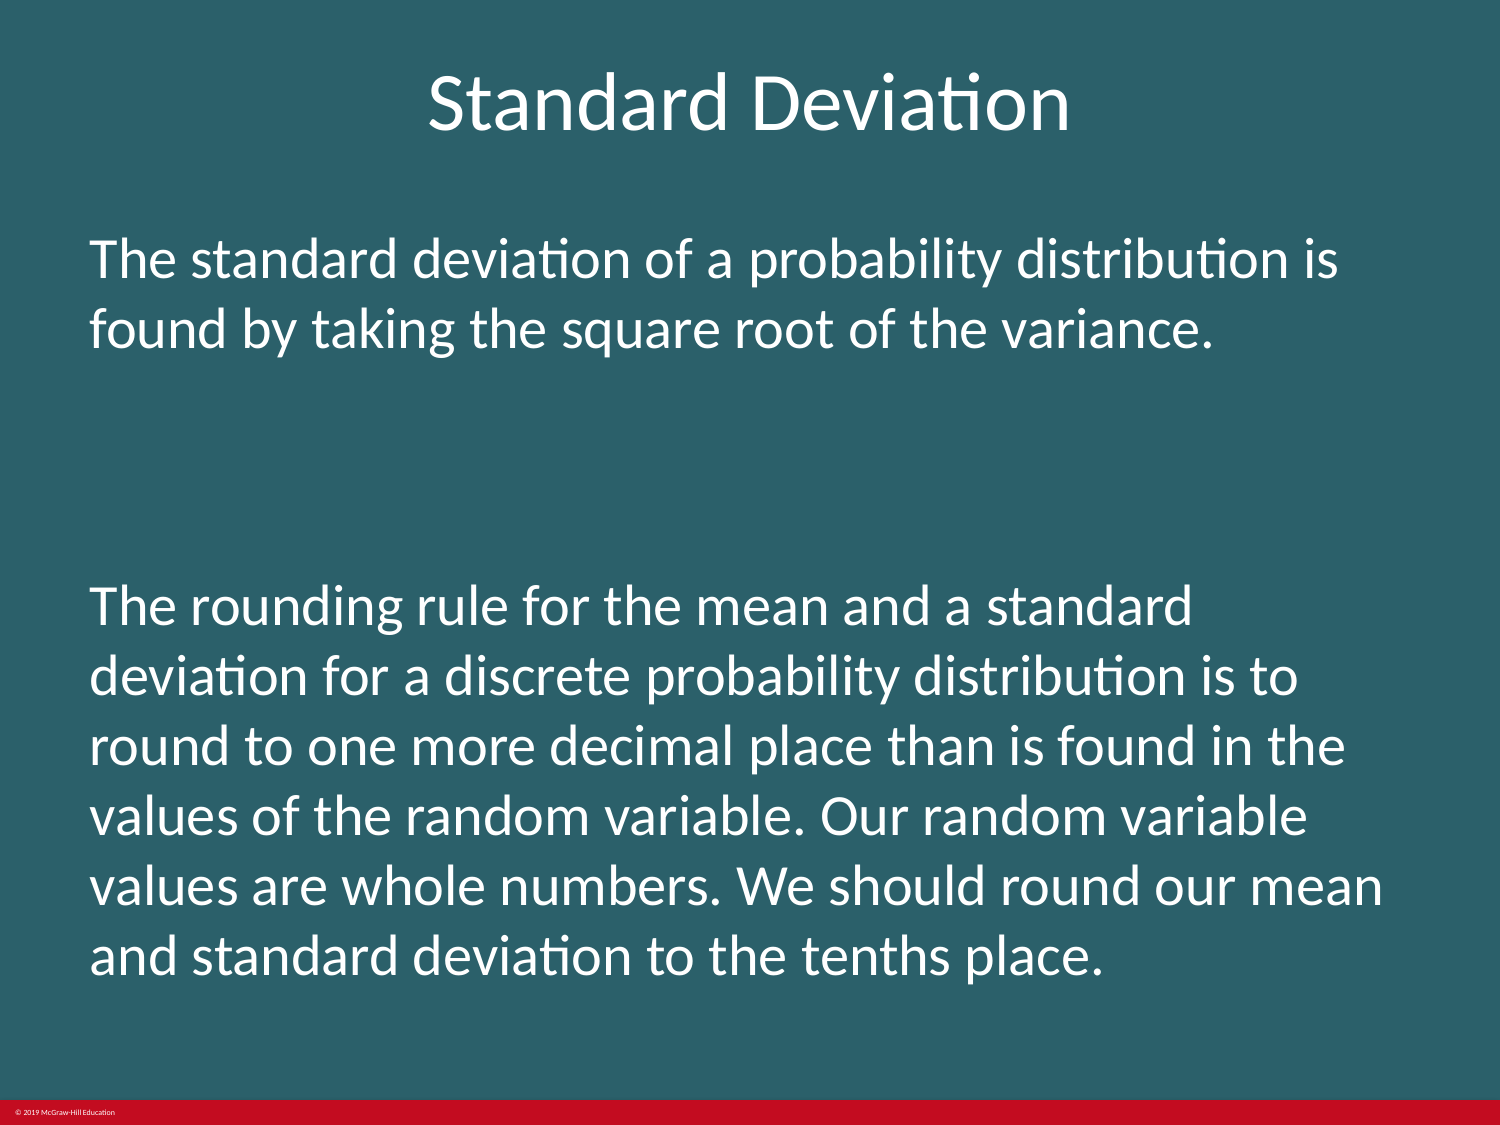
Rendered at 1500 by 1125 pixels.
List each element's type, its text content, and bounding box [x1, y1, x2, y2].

title Standard Deviation [0, 0, 1500, 195]
